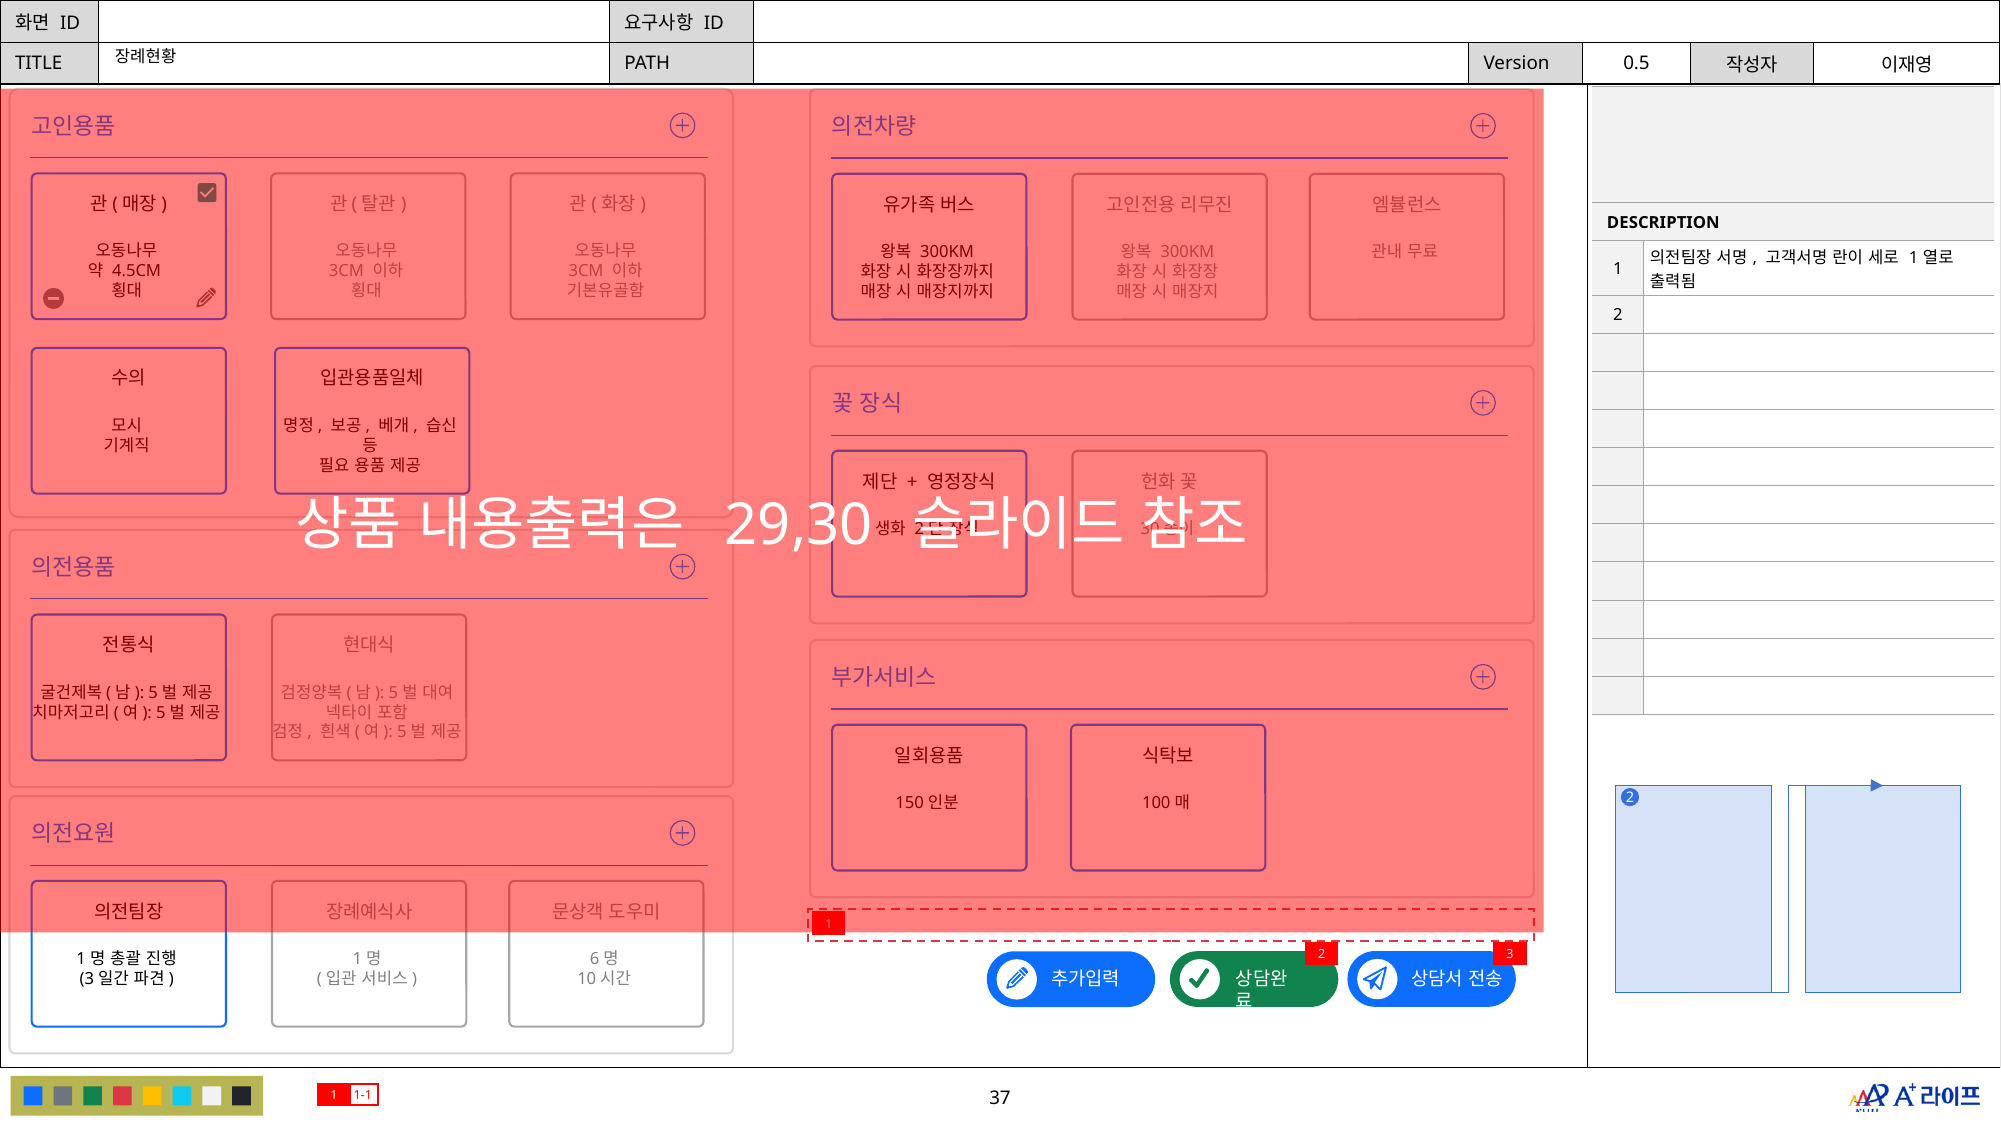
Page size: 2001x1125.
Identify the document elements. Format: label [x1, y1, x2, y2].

table_cell [1644, 562, 1994, 600]
table_header [1592, 87, 1994, 202]
table_cell [1592, 241, 1643, 295]
text_box [1615, 785, 1962, 993]
table_cell [1592, 203, 1994, 240]
table_cell [1592, 448, 1643, 485]
table_cell [1592, 372, 1643, 409]
table_cell [1644, 677, 1994, 714]
table_cell [1592, 486, 1643, 523]
table_cell [1644, 241, 1994, 295]
table_cell [1592, 601, 1643, 638]
table_cell [1644, 524, 1994, 561]
table_cell [1644, 601, 1994, 638]
table_cell [1644, 410, 1994, 447]
text_box [0, 87, 1545, 1055]
picture [1848, 1083, 1980, 1112]
table_cell [1644, 486, 1994, 523]
text_box [99, 41, 607, 72]
table_cell [1644, 639, 1994, 676]
table_cell [1644, 296, 1994, 333]
table_cell [1592, 410, 1643, 447]
table_cell [1592, 677, 1643, 714]
text_box [317, 1083, 379, 1106]
table_cell [1592, 334, 1643, 371]
table_cell [1592, 639, 1643, 676]
table_cell [1644, 334, 1994, 371]
table_cell [1592, 296, 1643, 333]
table_cell [1592, 524, 1643, 561]
text_box [985, 950, 1157, 1009]
table_cell [1644, 372, 1994, 409]
table_cell [1644, 448, 1994, 485]
table_cell [1592, 562, 1643, 600]
